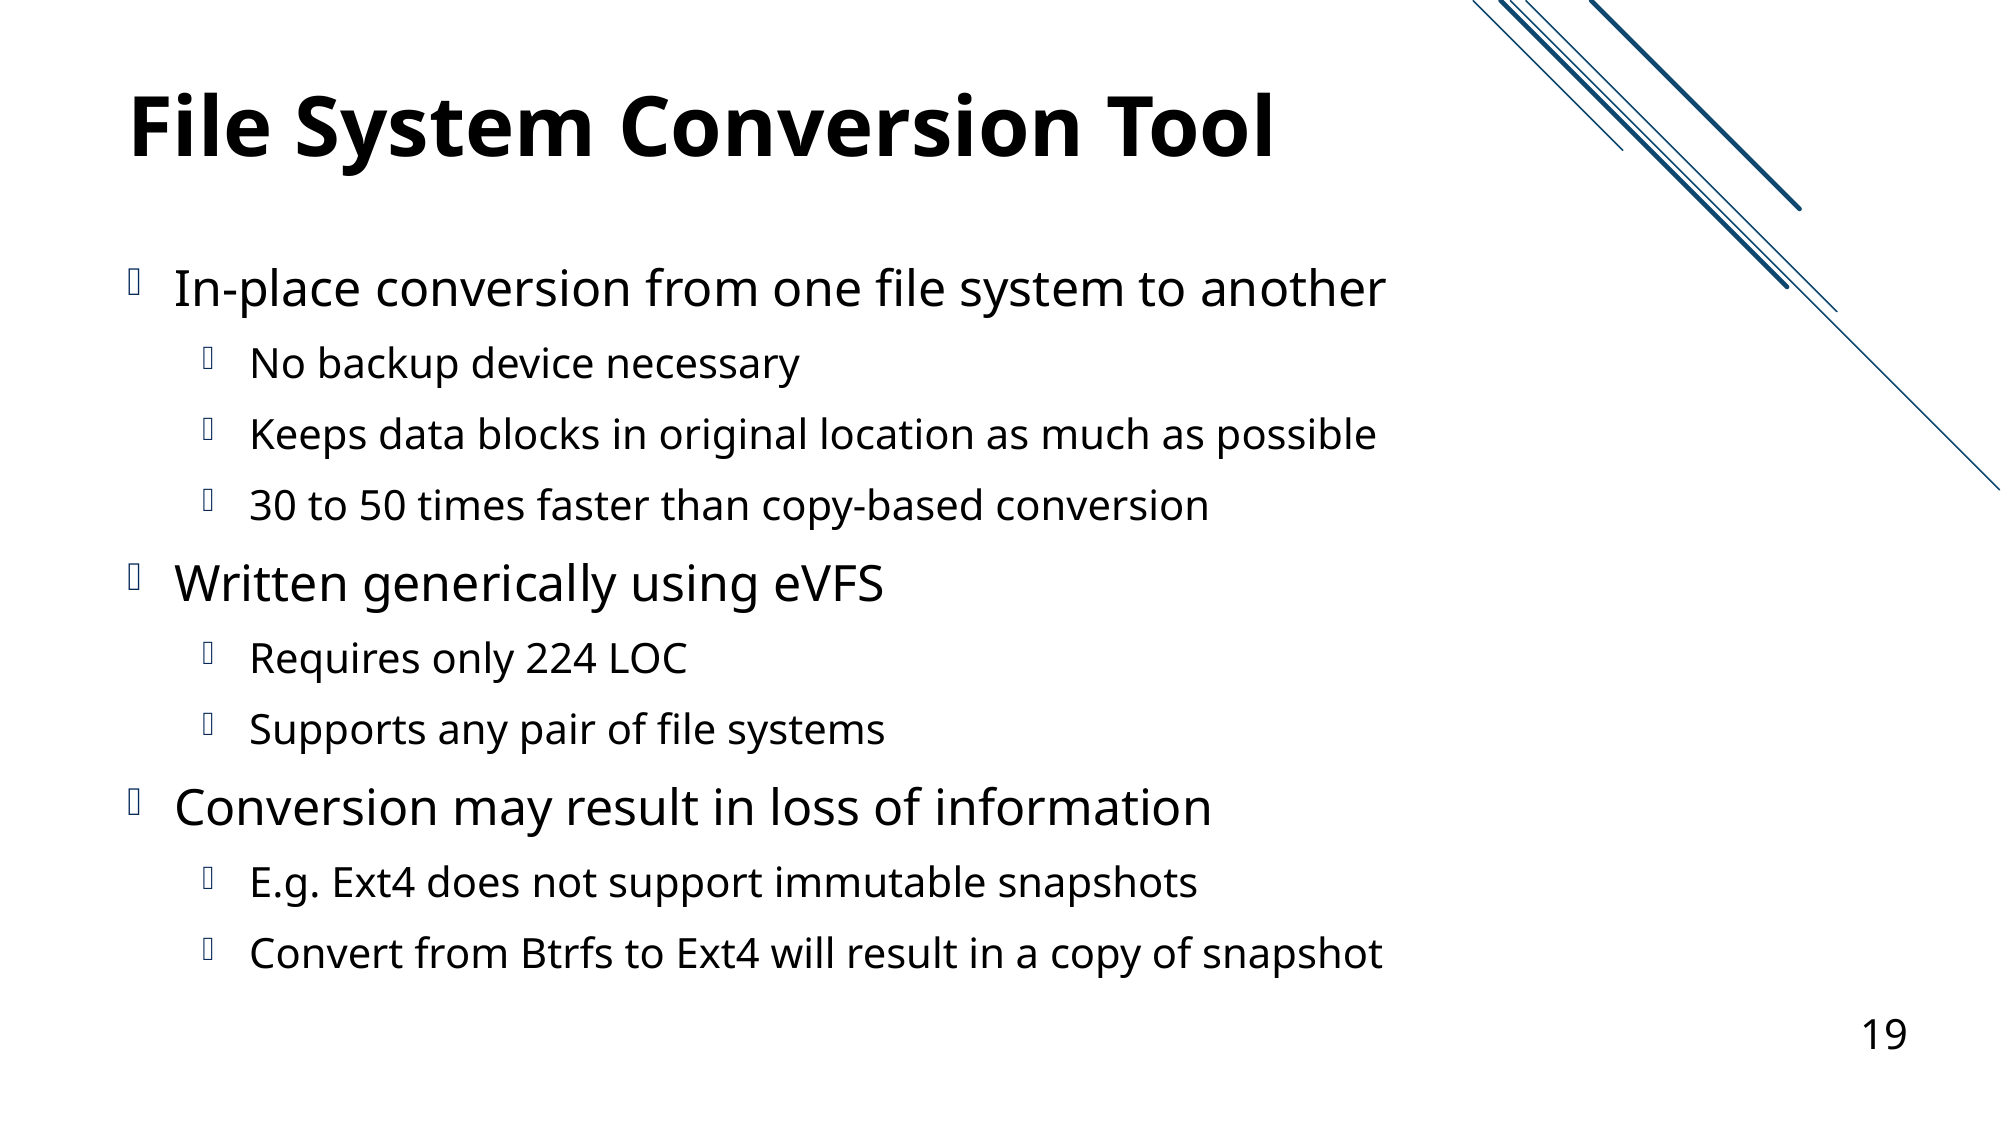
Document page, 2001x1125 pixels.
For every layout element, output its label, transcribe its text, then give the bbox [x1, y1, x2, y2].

title File System Conversion Tool [112, 0, 1800, 248]
list In-place conversion from one file system to another No backup device necessary Keeps data blocks in original location as much as possible 30 to 50 times faster than copy-based conversion Written generically using eVFS Requires only 224 LOC Supports any pair of file systems Conversion may result in loss of information E.g. Ext4 does not support immutable snapshots Convert from Btrfs to Ext4 will result in a copy of snapshot [112, 248, 1800, 1013]
slide_number 19 [1799, 992, 1924, 1073]
